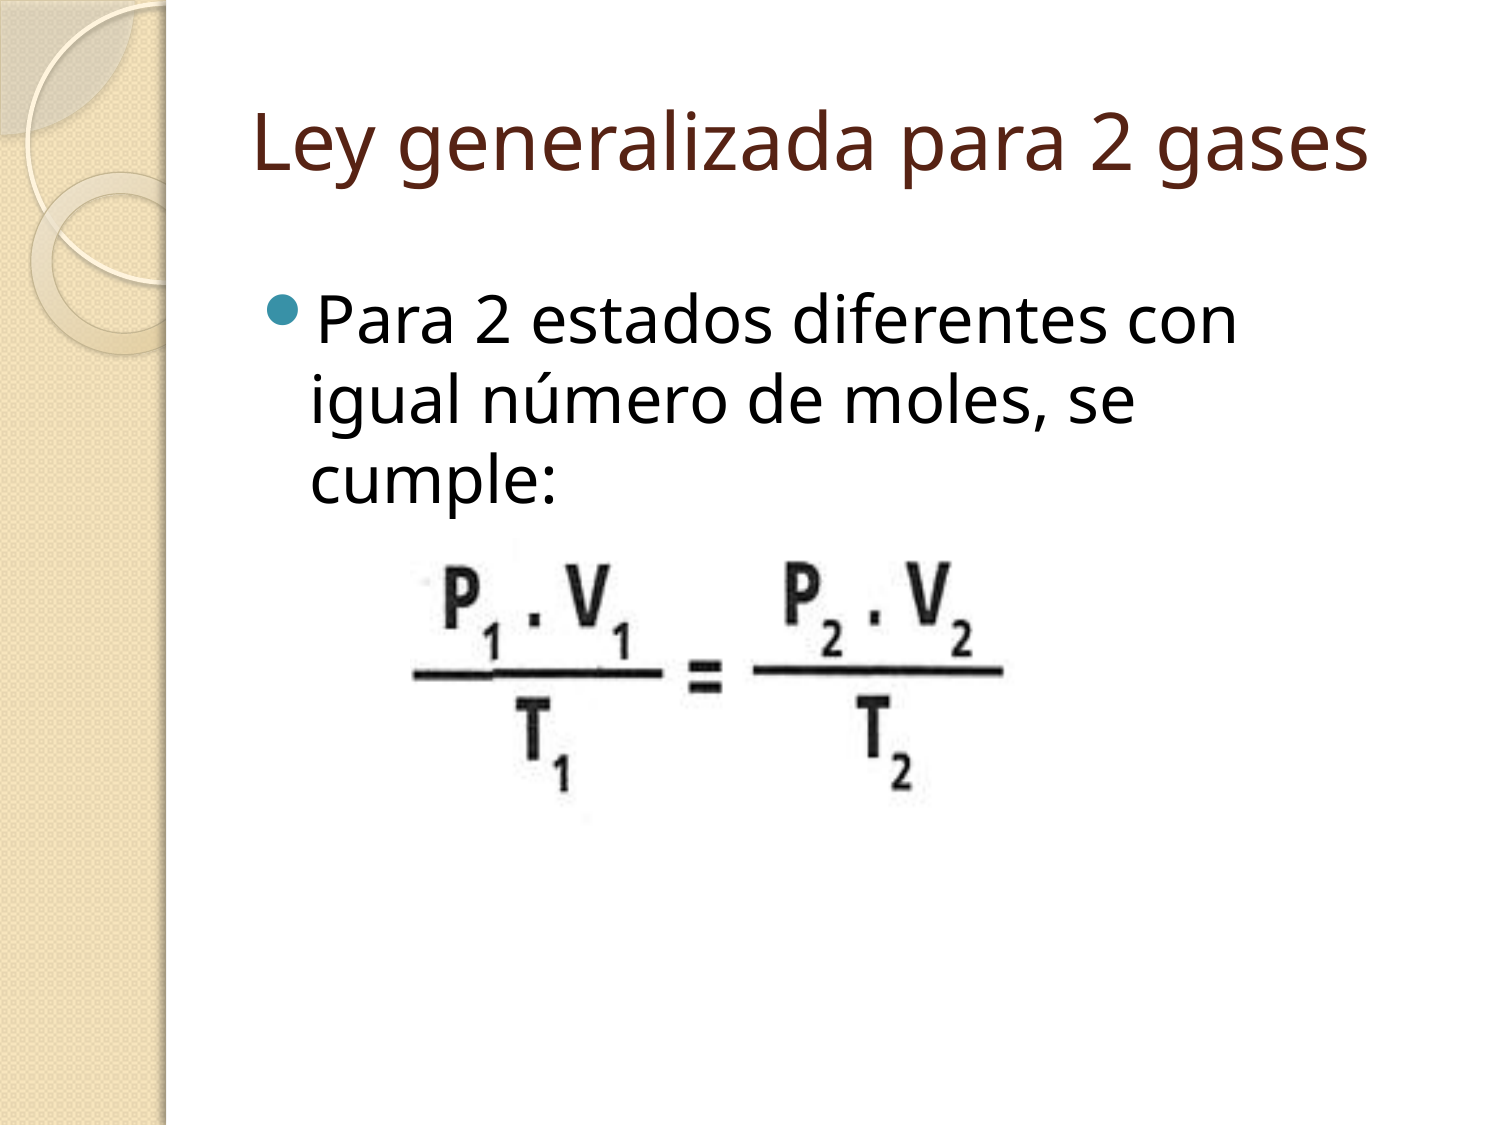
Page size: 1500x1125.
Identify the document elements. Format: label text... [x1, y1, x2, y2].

picture [409, 538, 1020, 833]
list Para 2 estados diferentes con igual número de moles, se cumple: [234, 269, 1409, 1012]
title Ley generalizada para 2 gases [235, 45, 1466, 233]
